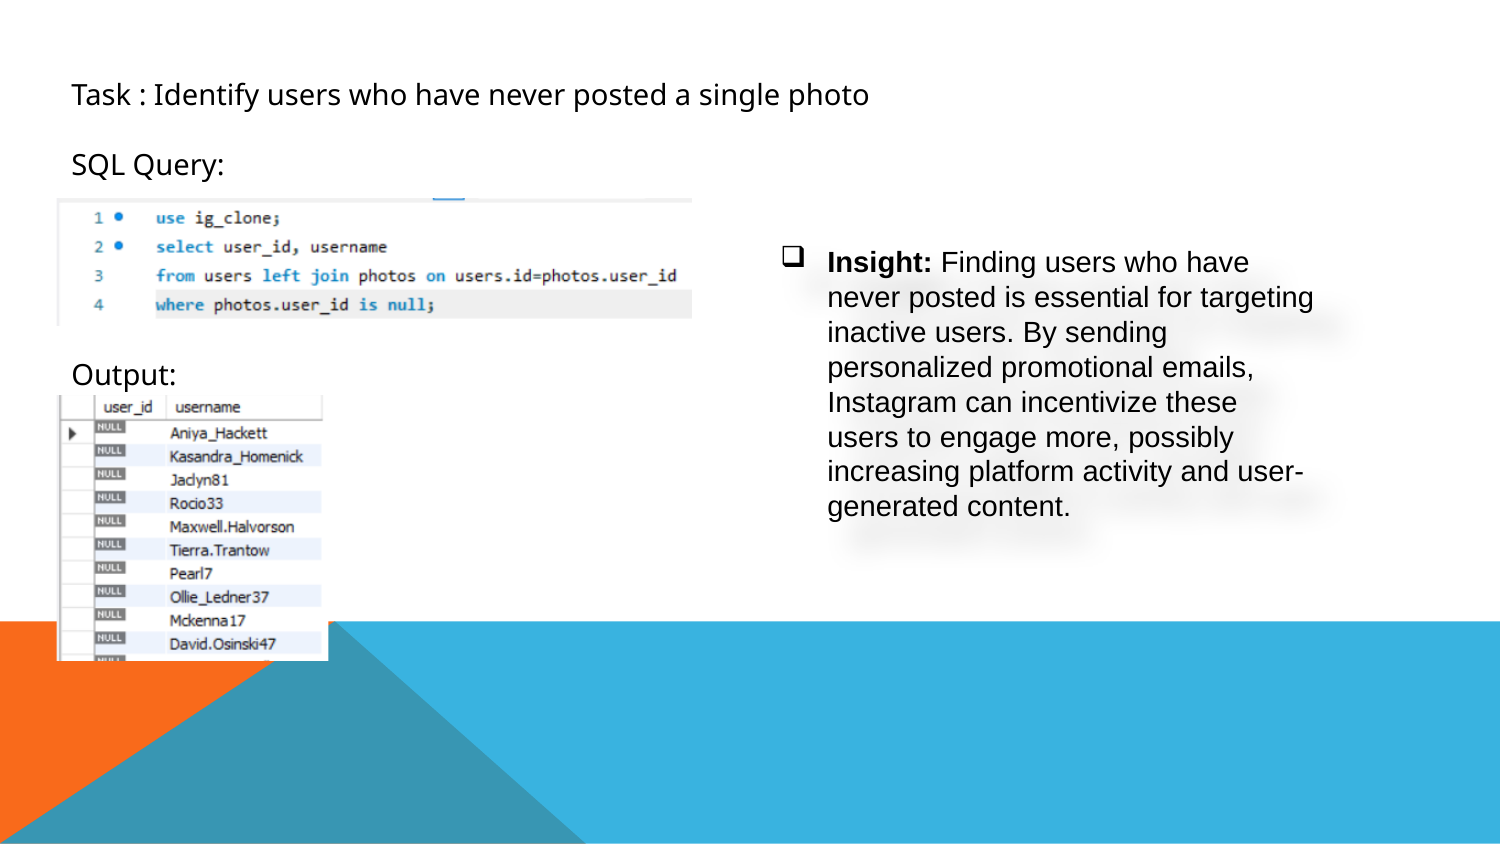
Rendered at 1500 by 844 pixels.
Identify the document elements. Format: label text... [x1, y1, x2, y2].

picture [56, 198, 693, 326]
text_box Task : Identify users who have never posted a single photo SQL Query: Output: [56, 69, 1348, 399]
text_box Insight: Finding users who have never posted is essential for targeting inactive users. By sending personalized promotional emails, Instagram can incentivize these users to engage more, possibly increasing platform activity and user-generated content. [765, 235, 1333, 531]
picture [56, 394, 329, 661]
